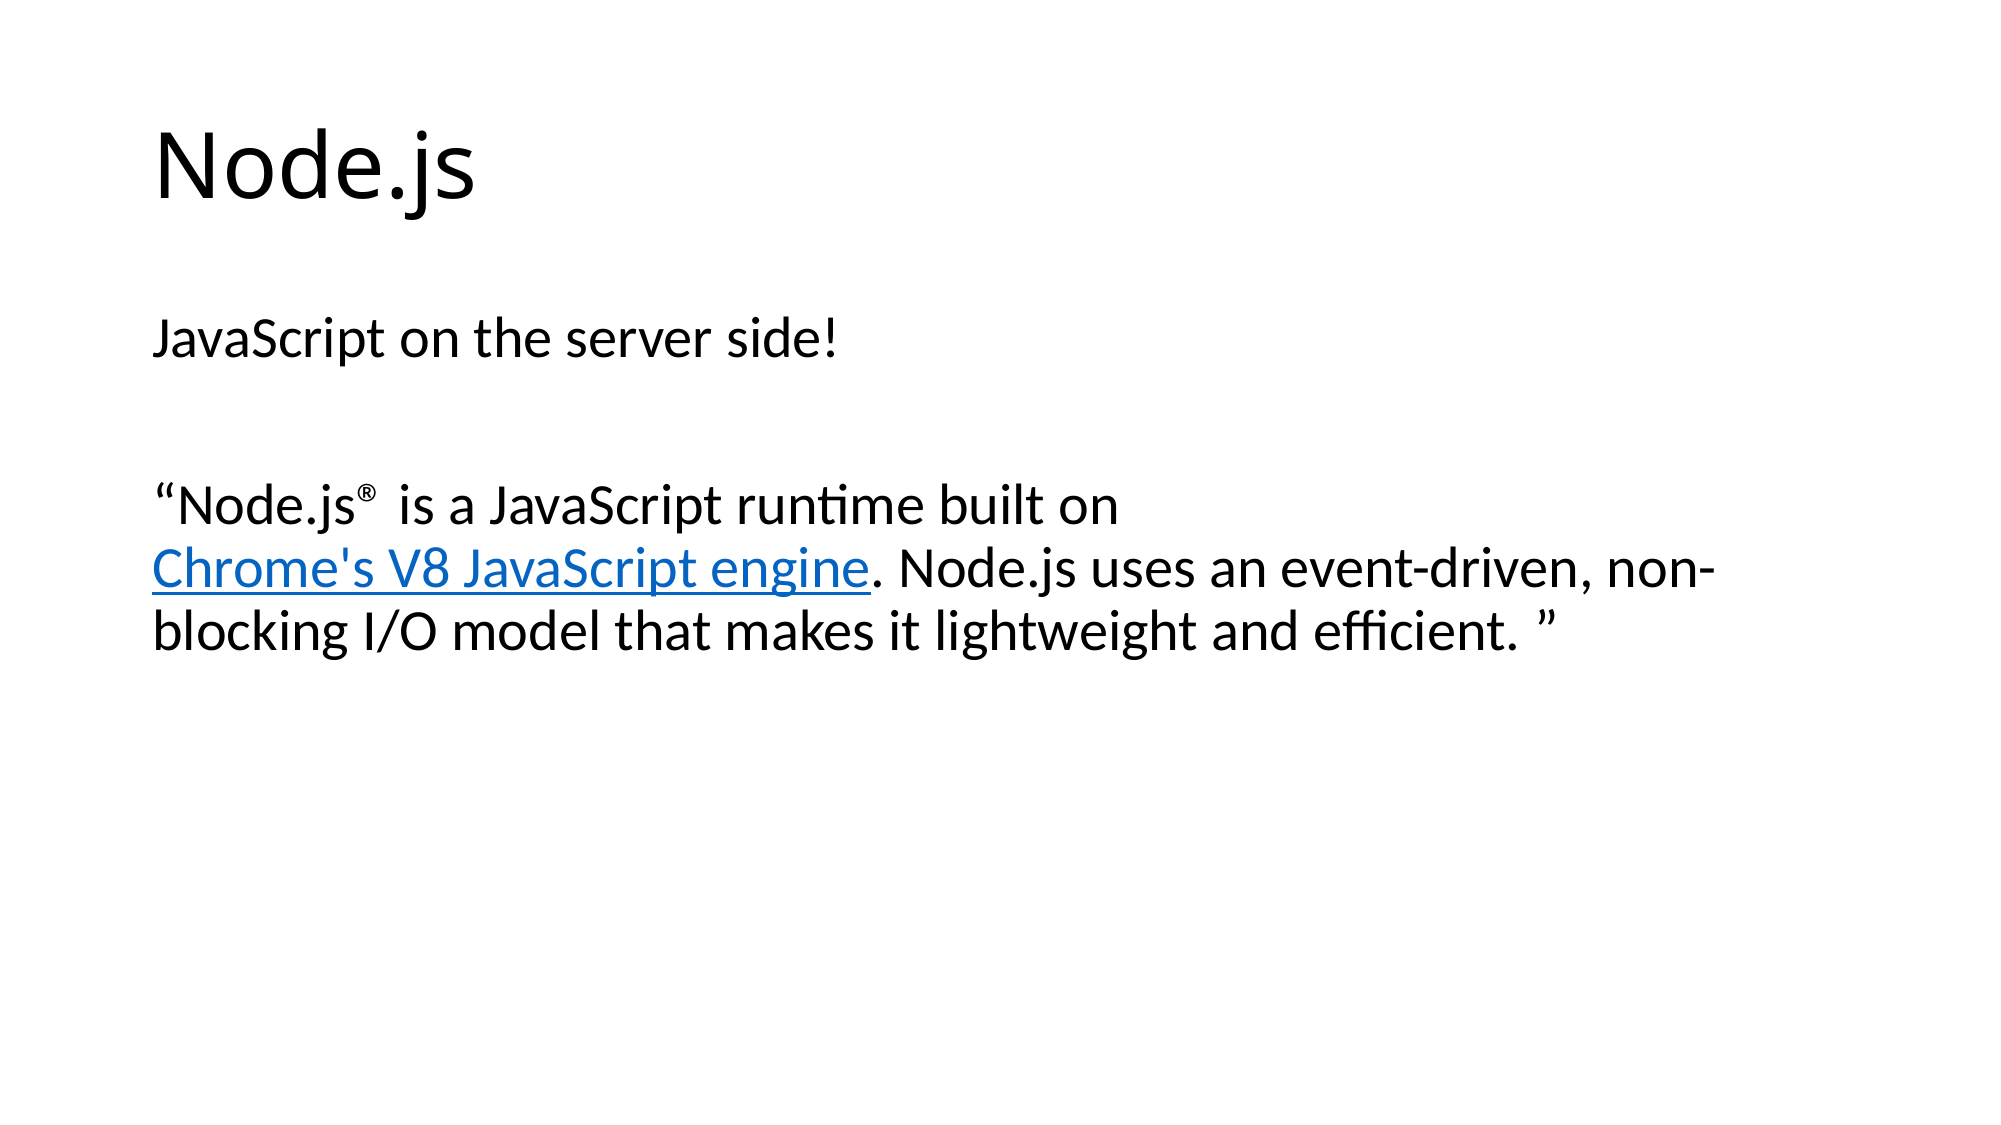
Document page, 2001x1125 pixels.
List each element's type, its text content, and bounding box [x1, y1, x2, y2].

list JavaScript on the server side! “Node.js® is a JavaScript runtime built on Chrome's V8 JavaScript engine. Node.js uses an event-driven, non-blocking I/O model that makes it lightweight and efficient. ” [137, 299, 1863, 1014]
title Node.js [137, 59, 1863, 278]
